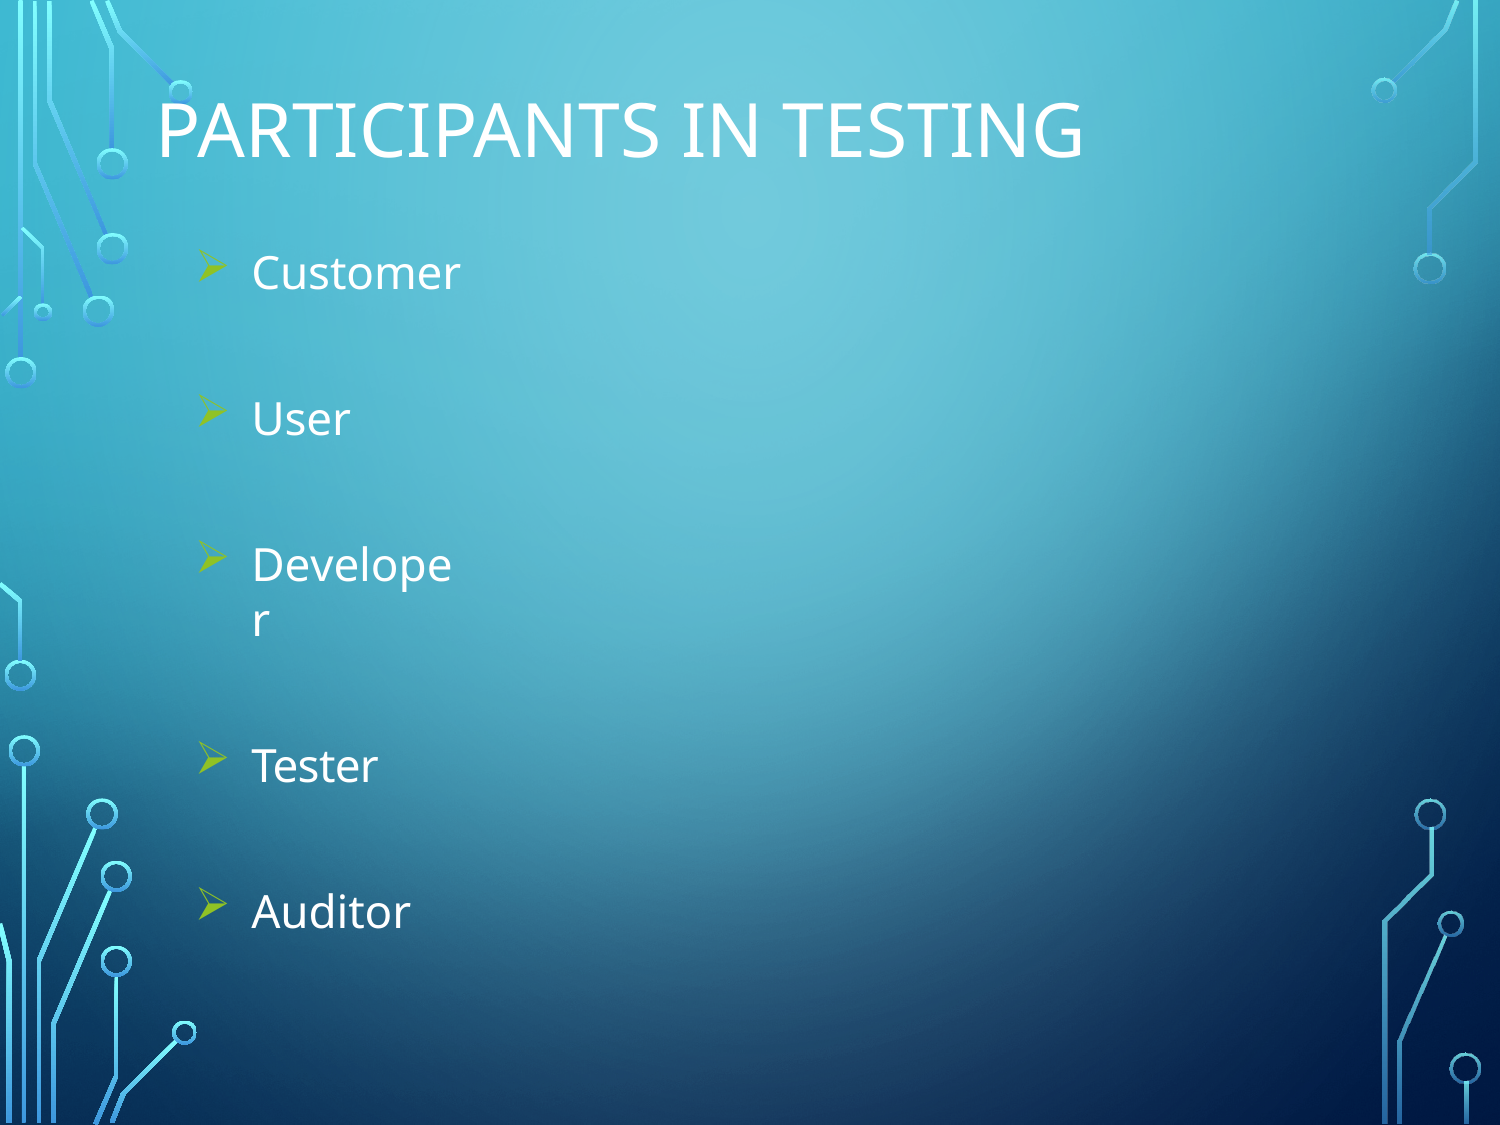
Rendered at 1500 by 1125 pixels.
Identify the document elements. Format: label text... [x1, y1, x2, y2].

text_box Customer User Developer Tester Auditor [192, 255, 462, 938]
title Participants in testing [140, 12, 1360, 255]
